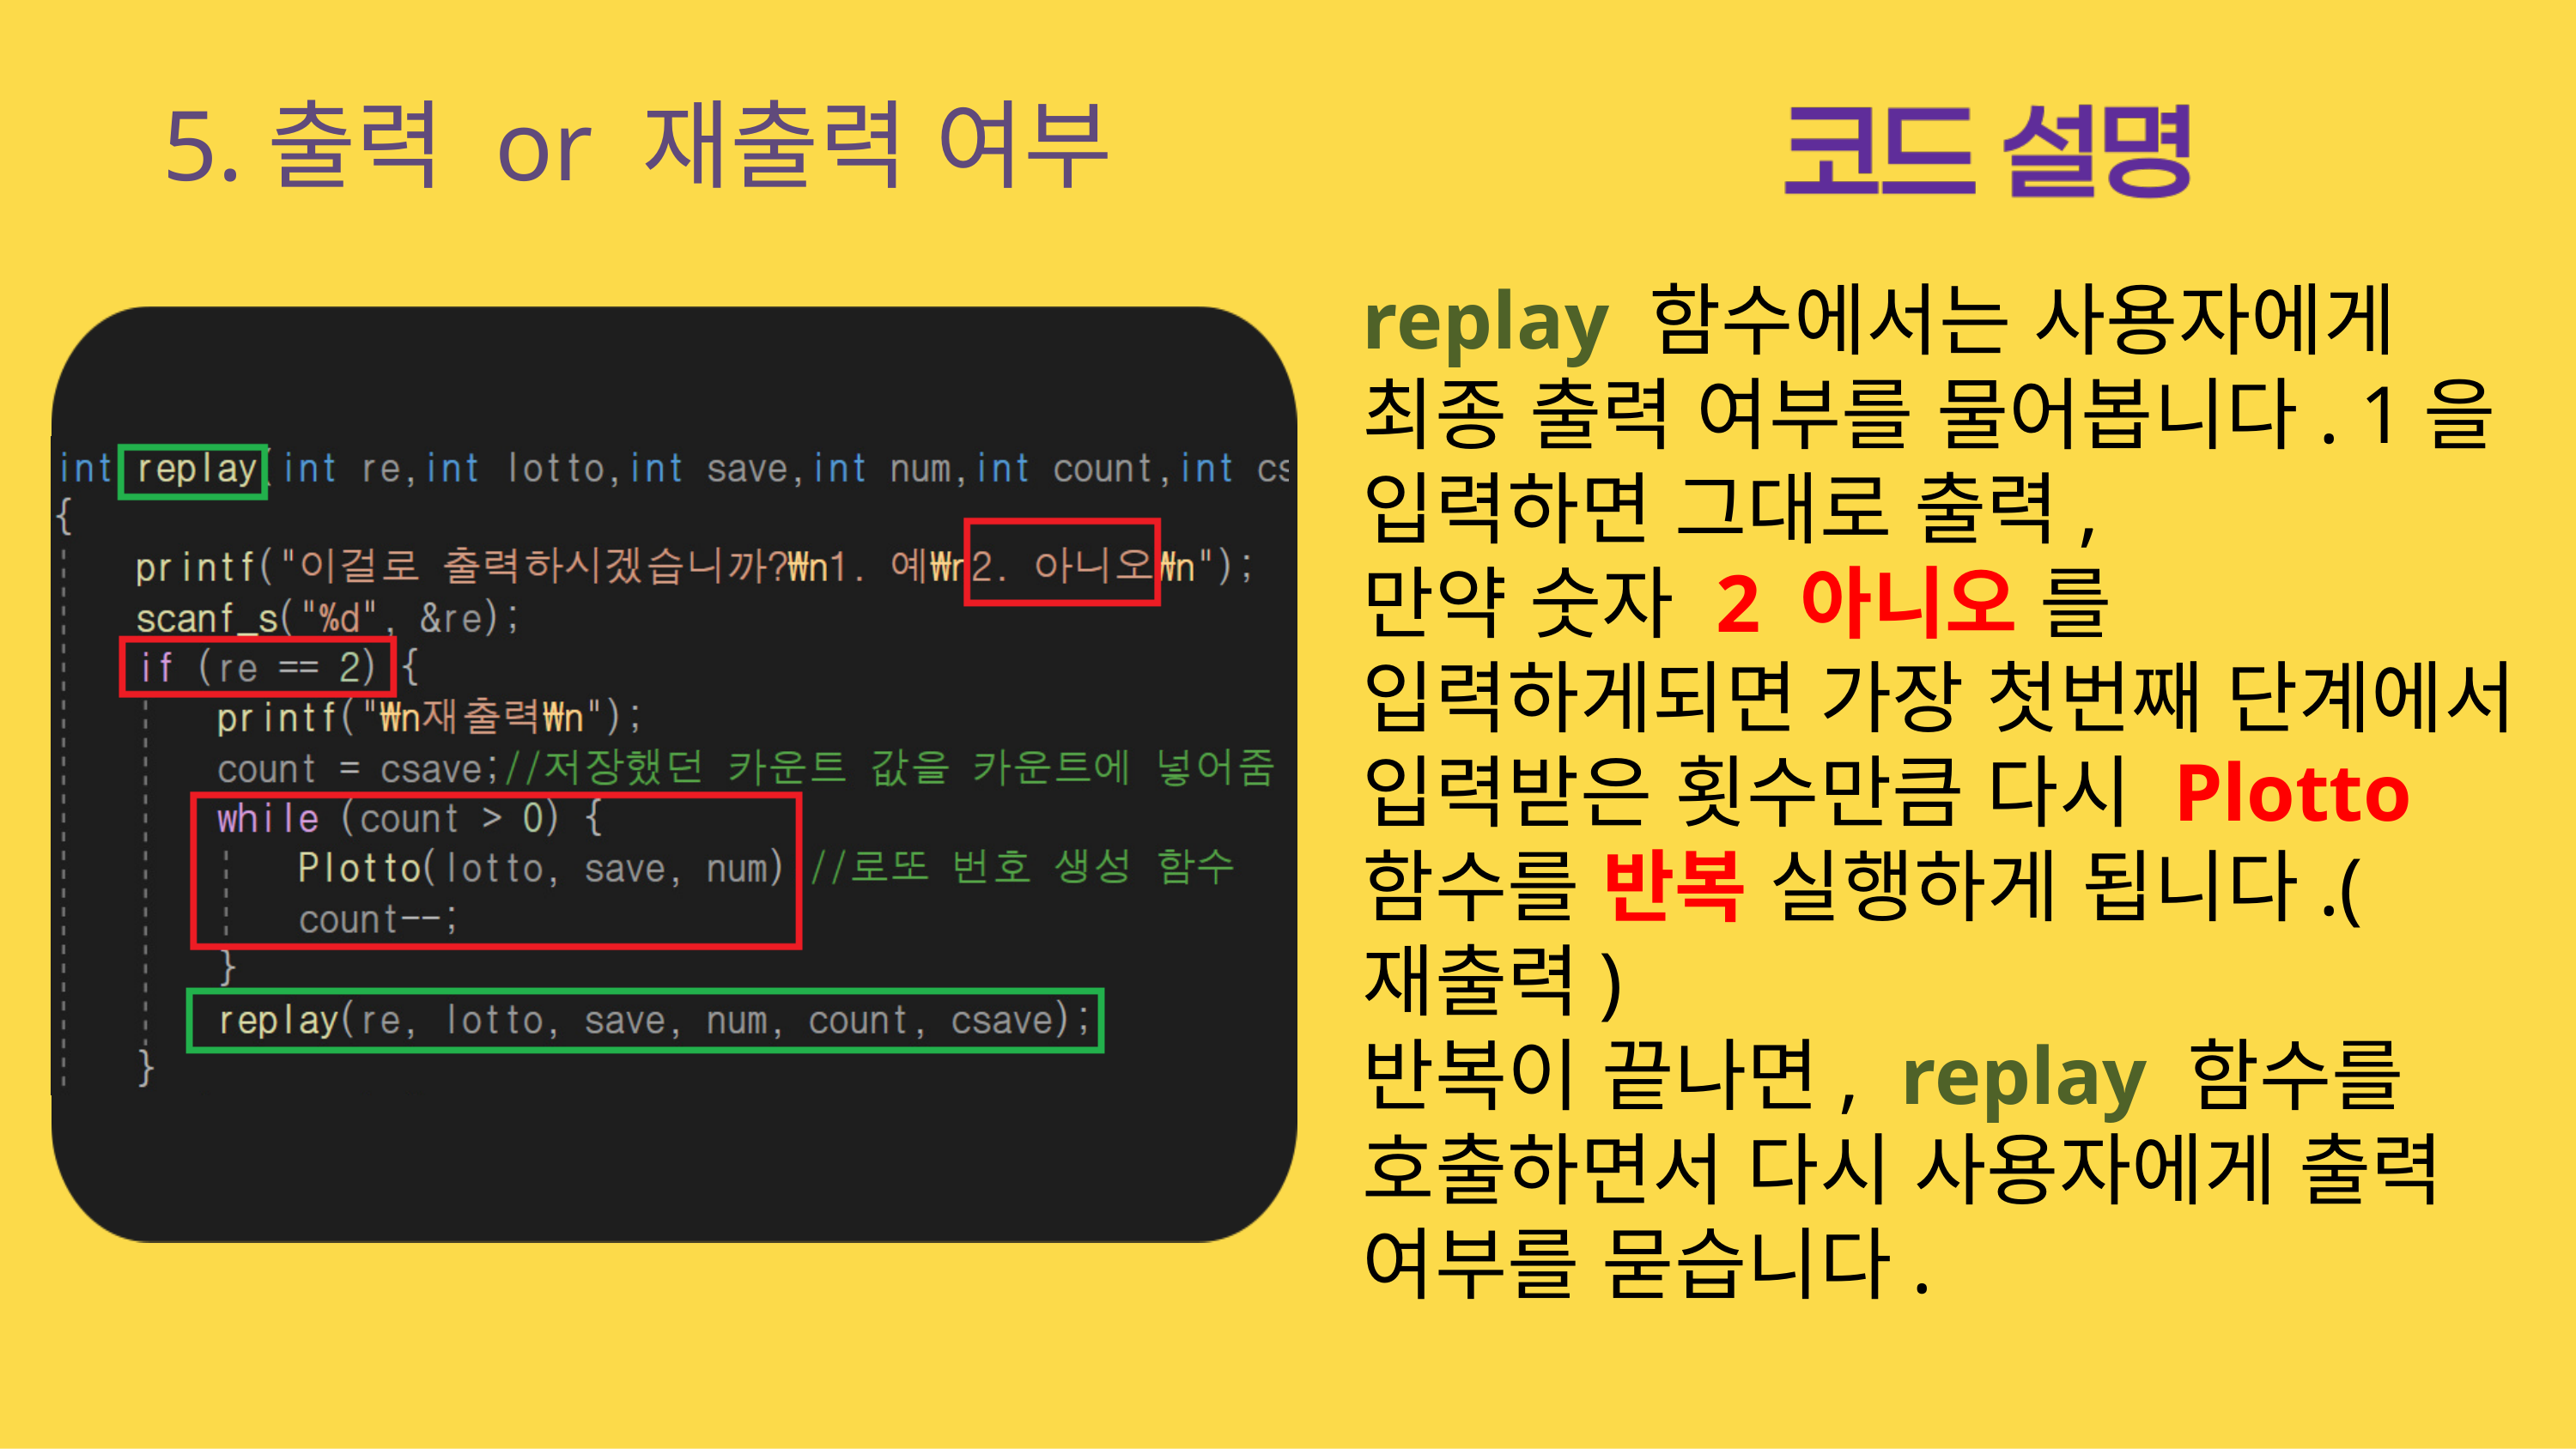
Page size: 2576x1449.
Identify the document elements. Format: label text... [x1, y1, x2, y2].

picture [51, 436, 1289, 1096]
picture [1612, 71, 2247, 275]
text_box 5.출력 or 재출력 여부 [162, 83, 1212, 202]
text_box replay 함수에서는 사용자에게 최종 출력 여부를 물어봅니다. 1을 입력하면 그대로 출력, 만약 숫자 2 아니오 를 입력하게되면 가장 첫번째 단계에서 입력받은 횟수만큼 다시 Plotto 함수를 반복 실행하게 됩니다.(재출력) 반복이 끝나면, replay 함수를 호출하면서 다시 사용자에게 출력 여부를 묻습니다. [1350, 161, 2555, 1449]
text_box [52, 306, 1297, 1243]
